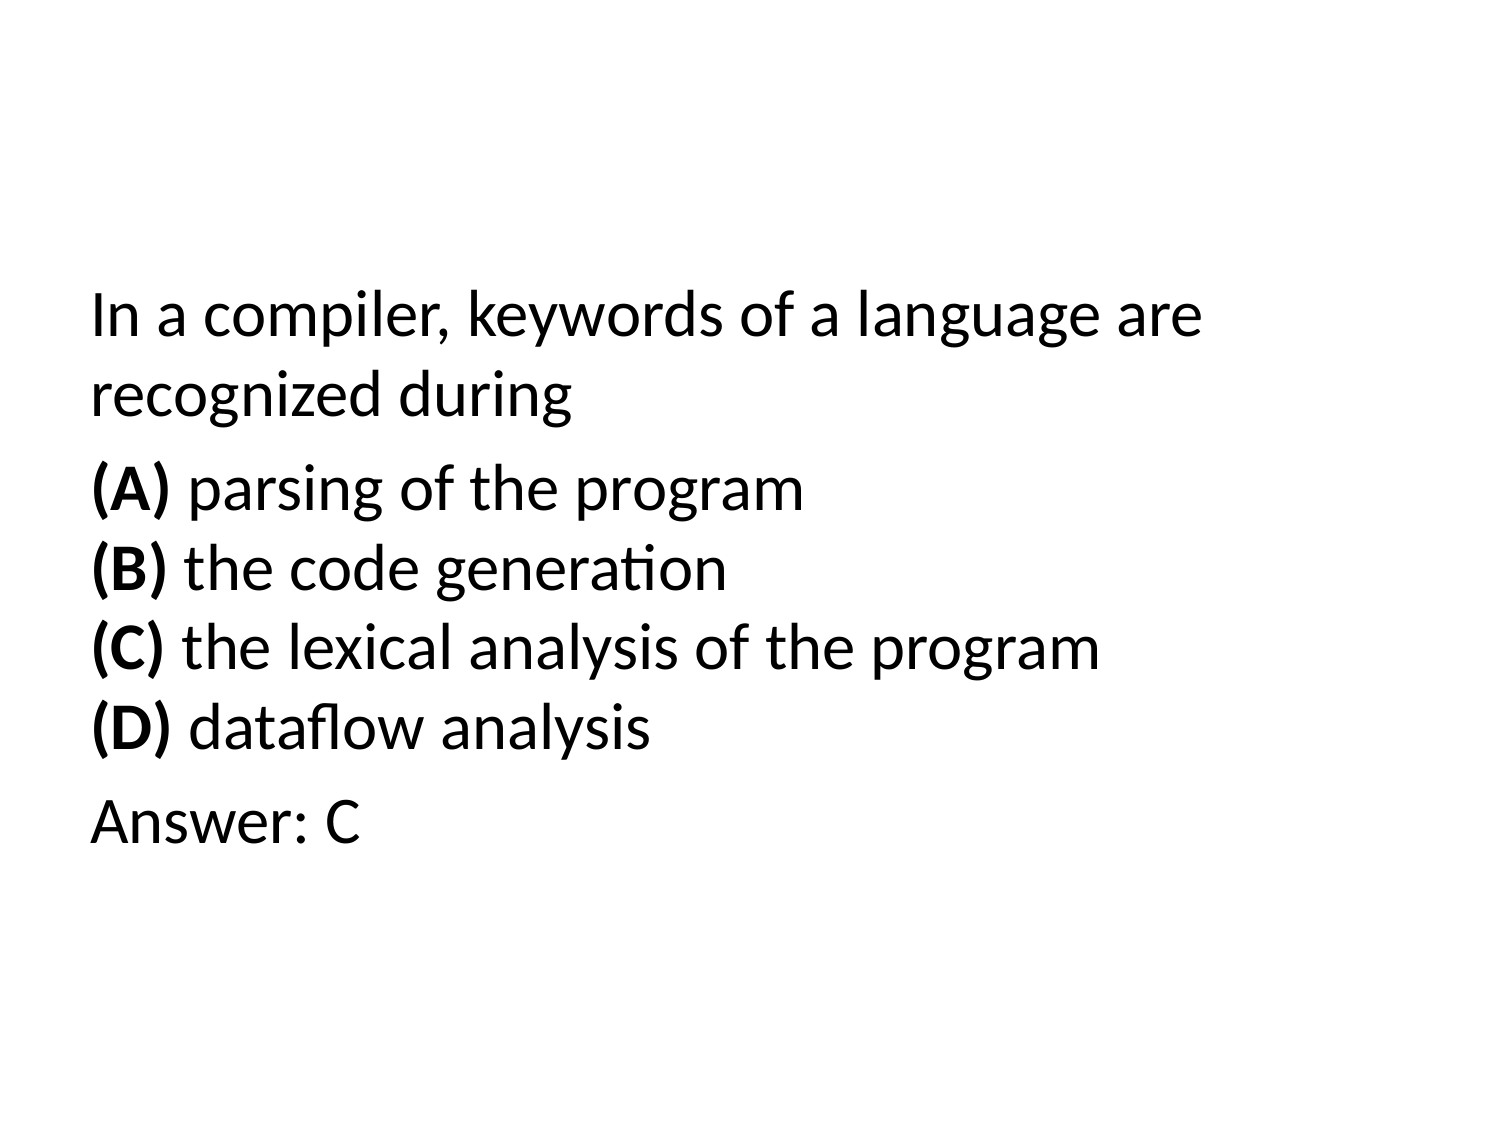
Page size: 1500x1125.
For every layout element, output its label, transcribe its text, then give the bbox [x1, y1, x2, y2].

list In a compiler, keywords of a language are recognized during (A) parsing of the program (B) the code generation (C) the lexical analysis of the program (D) dataflow analysis Answer: C [75, 262, 1425, 1005]
